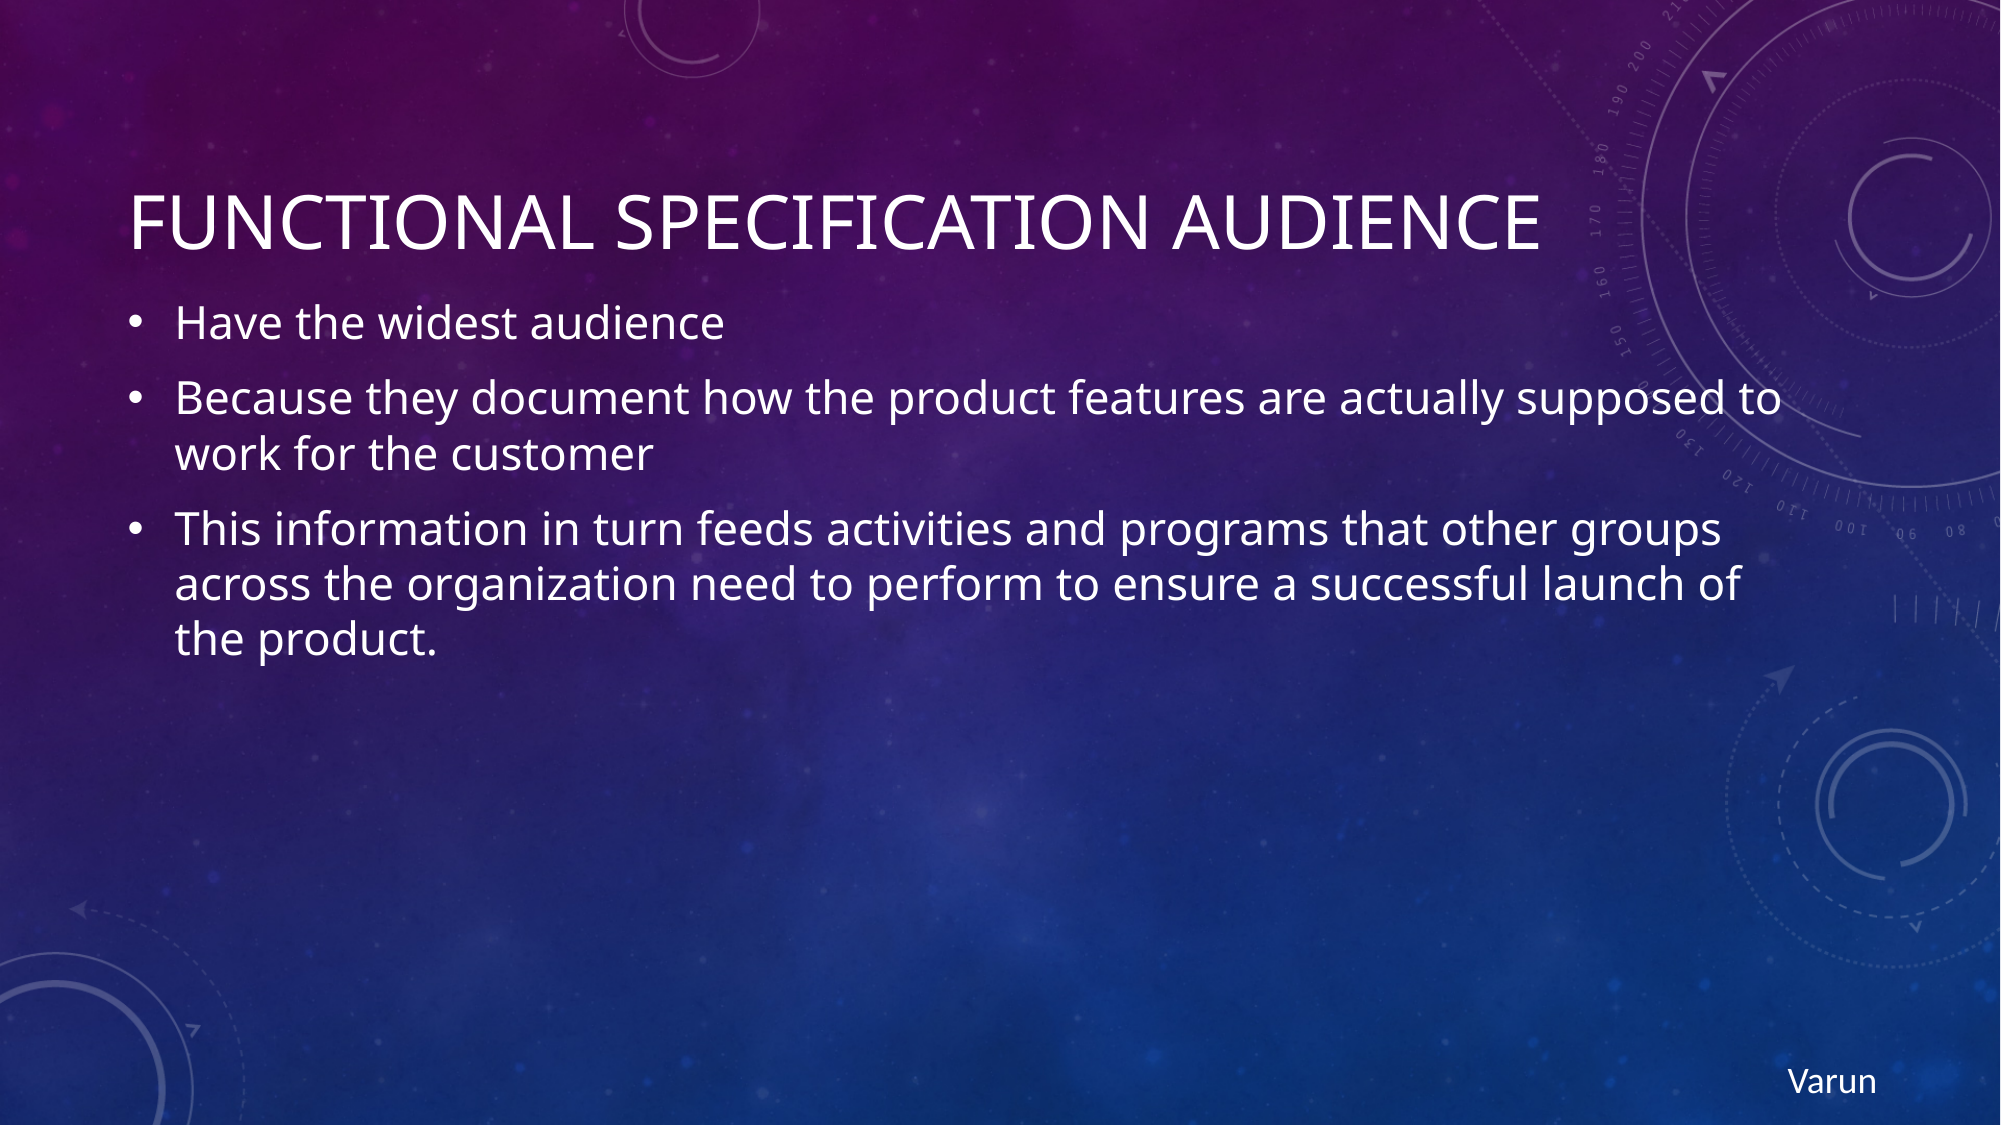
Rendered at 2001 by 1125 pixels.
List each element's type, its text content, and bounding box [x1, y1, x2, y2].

picture [0, 0, 2001, 1125]
title Functional Specification audience [112, 99, 1775, 160]
list Have the widest audience Because they document how the product features are actually supposed to work for the customer This information in turn feeds activities and programs that other groups across the organization need to perform to ensure a successful launch of the product. [112, 160, 1838, 874]
text_box Varun [1772, 1048, 1893, 1109]
